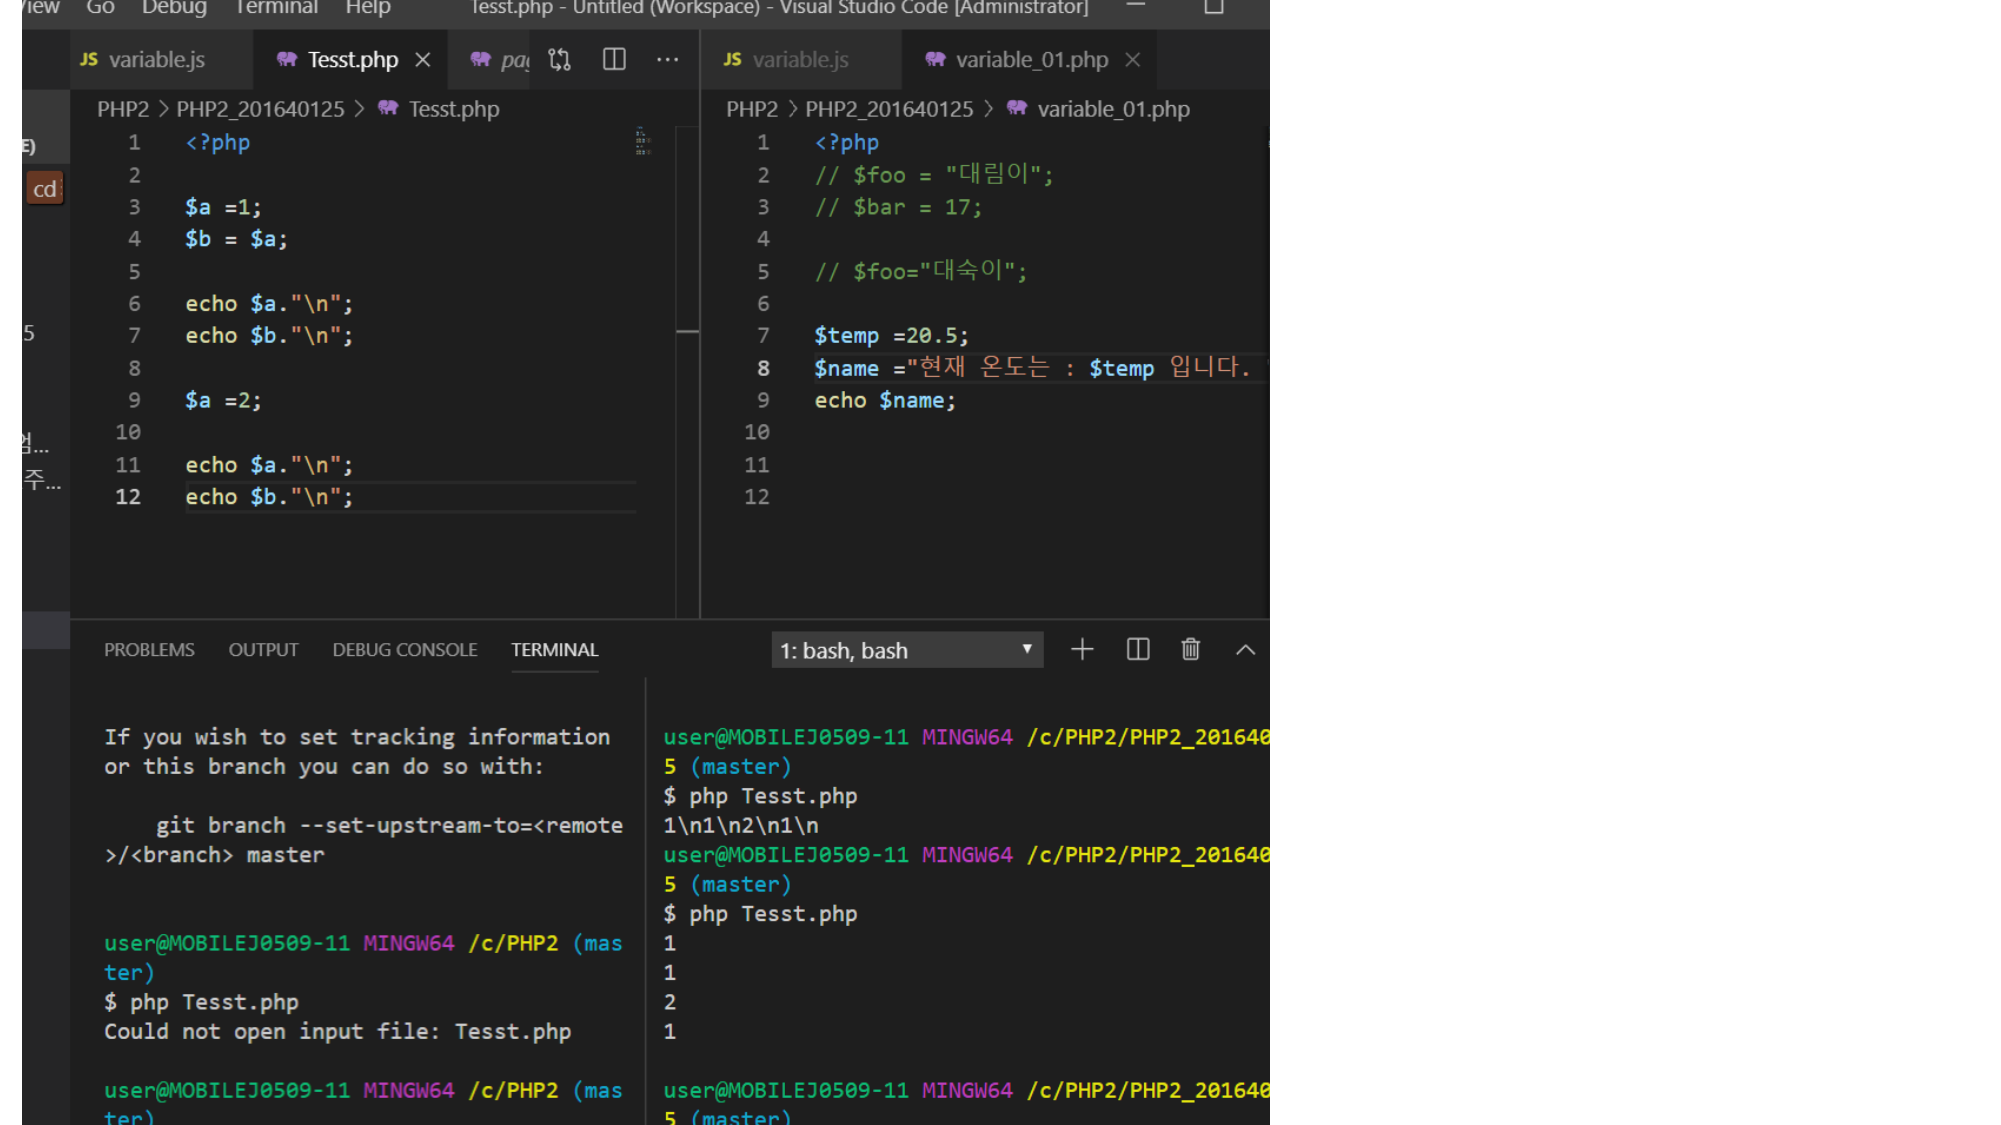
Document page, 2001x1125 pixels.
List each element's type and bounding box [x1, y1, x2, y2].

picture [22, 0, 1270, 1125]
